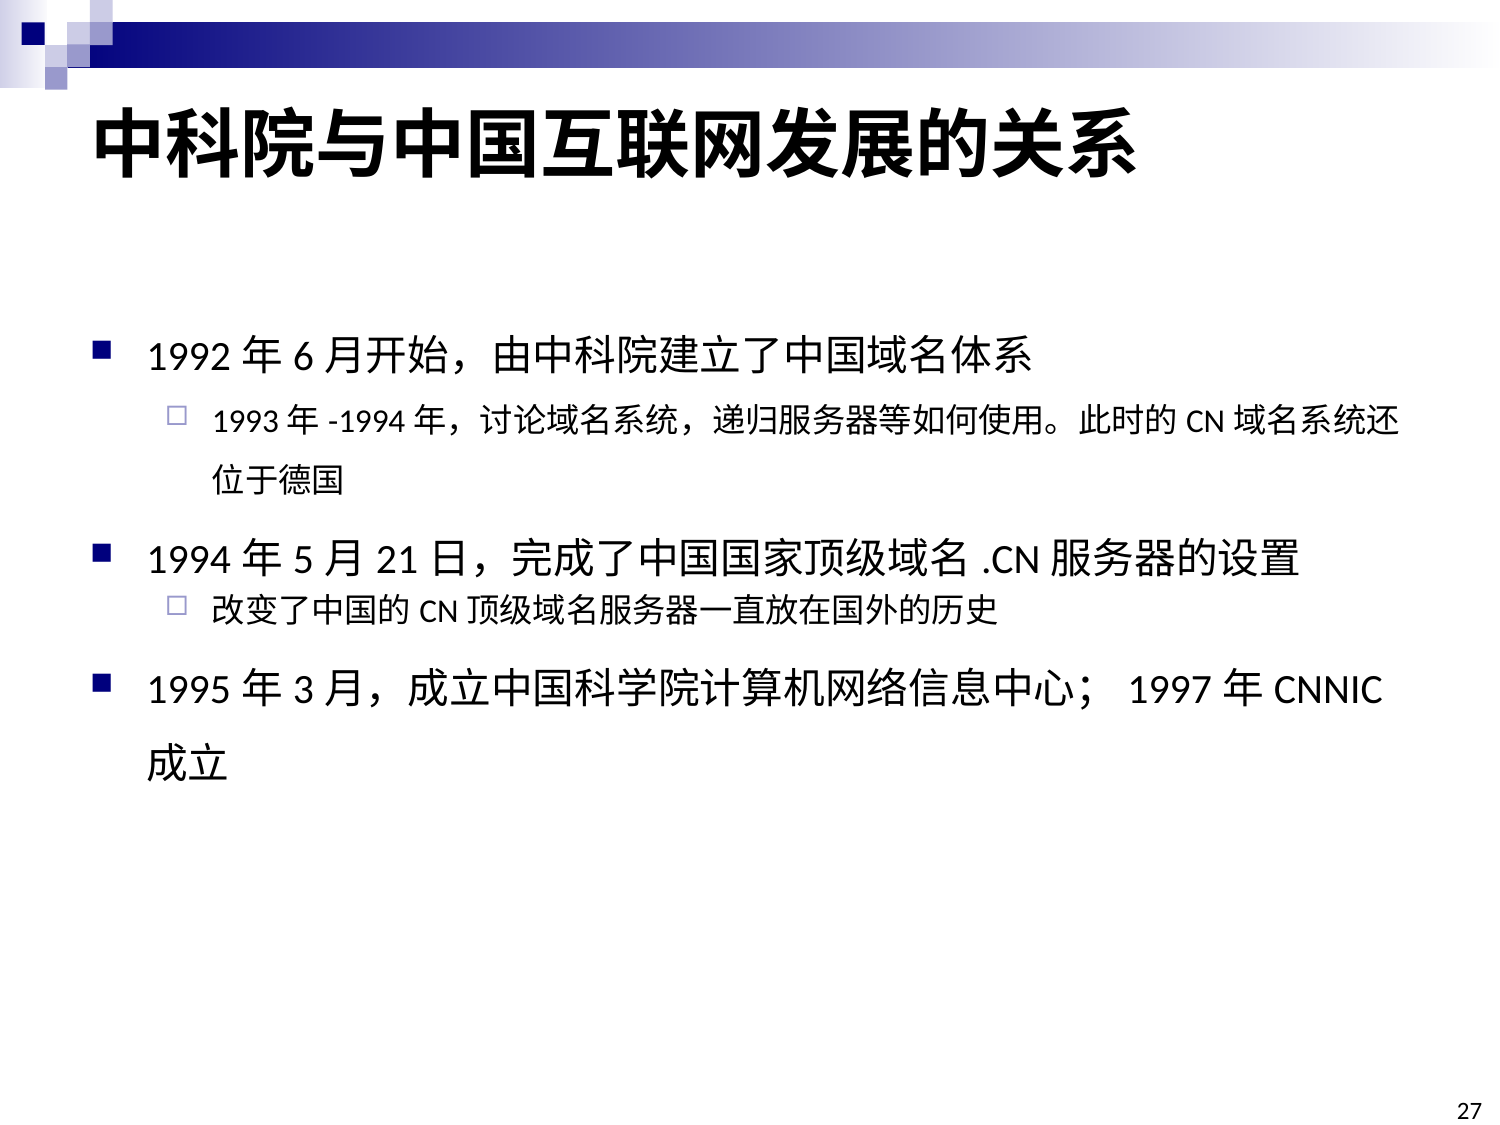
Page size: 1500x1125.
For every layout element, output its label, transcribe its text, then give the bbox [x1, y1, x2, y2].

slide_number 27 [1448, 1100, 1483, 1125]
title 中科院与中国互联网发展的关系 [75, 75, 1425, 209]
text_box 1992年6月开始，由中科院建立了中国域名体系 1993年-1994年，讨论域名系统，递归服务器等如何使用。此时的CN域名系统还位于德国 1994年5月21日，完成了中国国家顶级域名.CN服务器的设置 改变了中国的CN顶级域名服务器一直放在国外的历史 1995年3月，成立中国科学院计算机网络信息中心；1997年CNNIC成立 [74, 296, 1425, 714]
